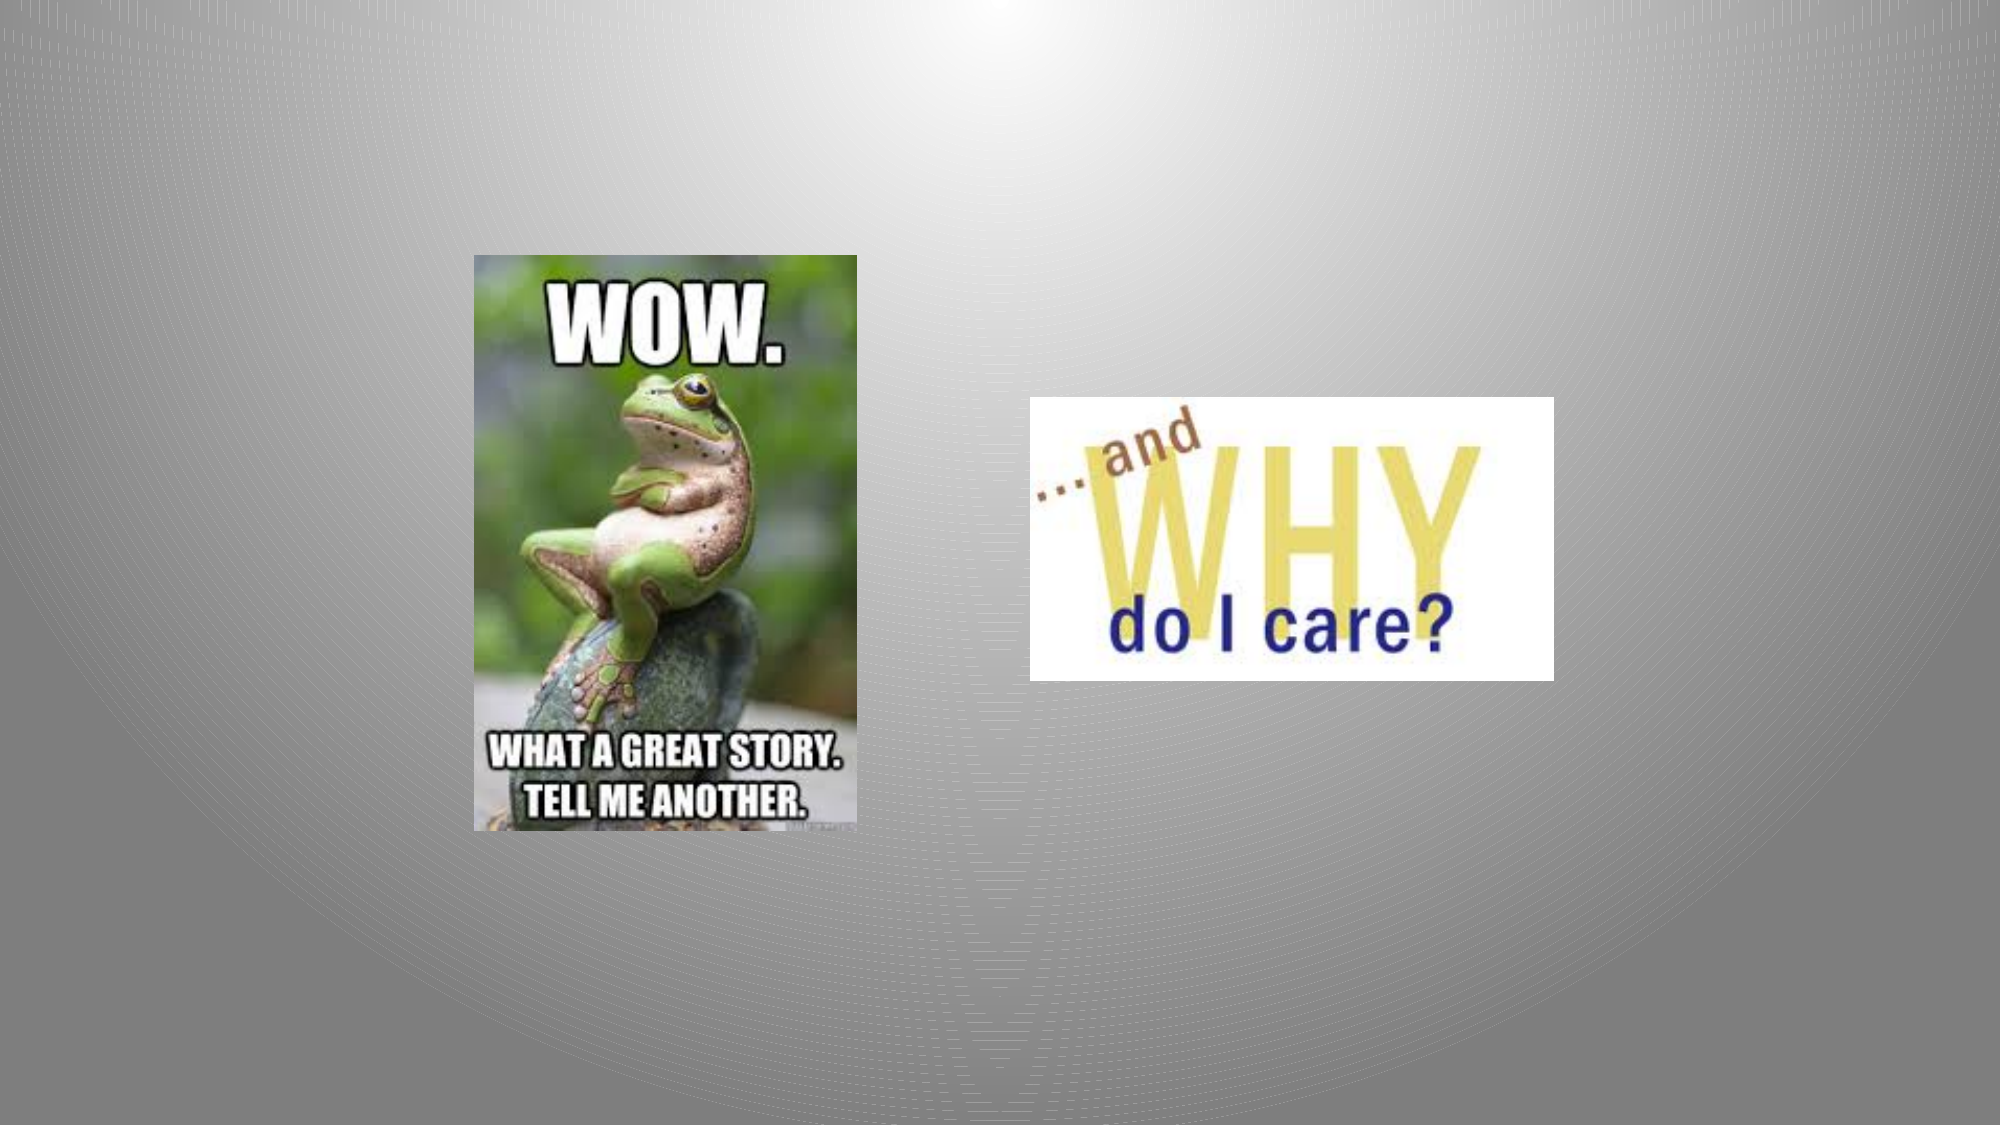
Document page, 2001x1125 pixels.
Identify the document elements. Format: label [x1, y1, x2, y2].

picture [1029, 396, 1554, 681]
picture [474, 255, 857, 831]
